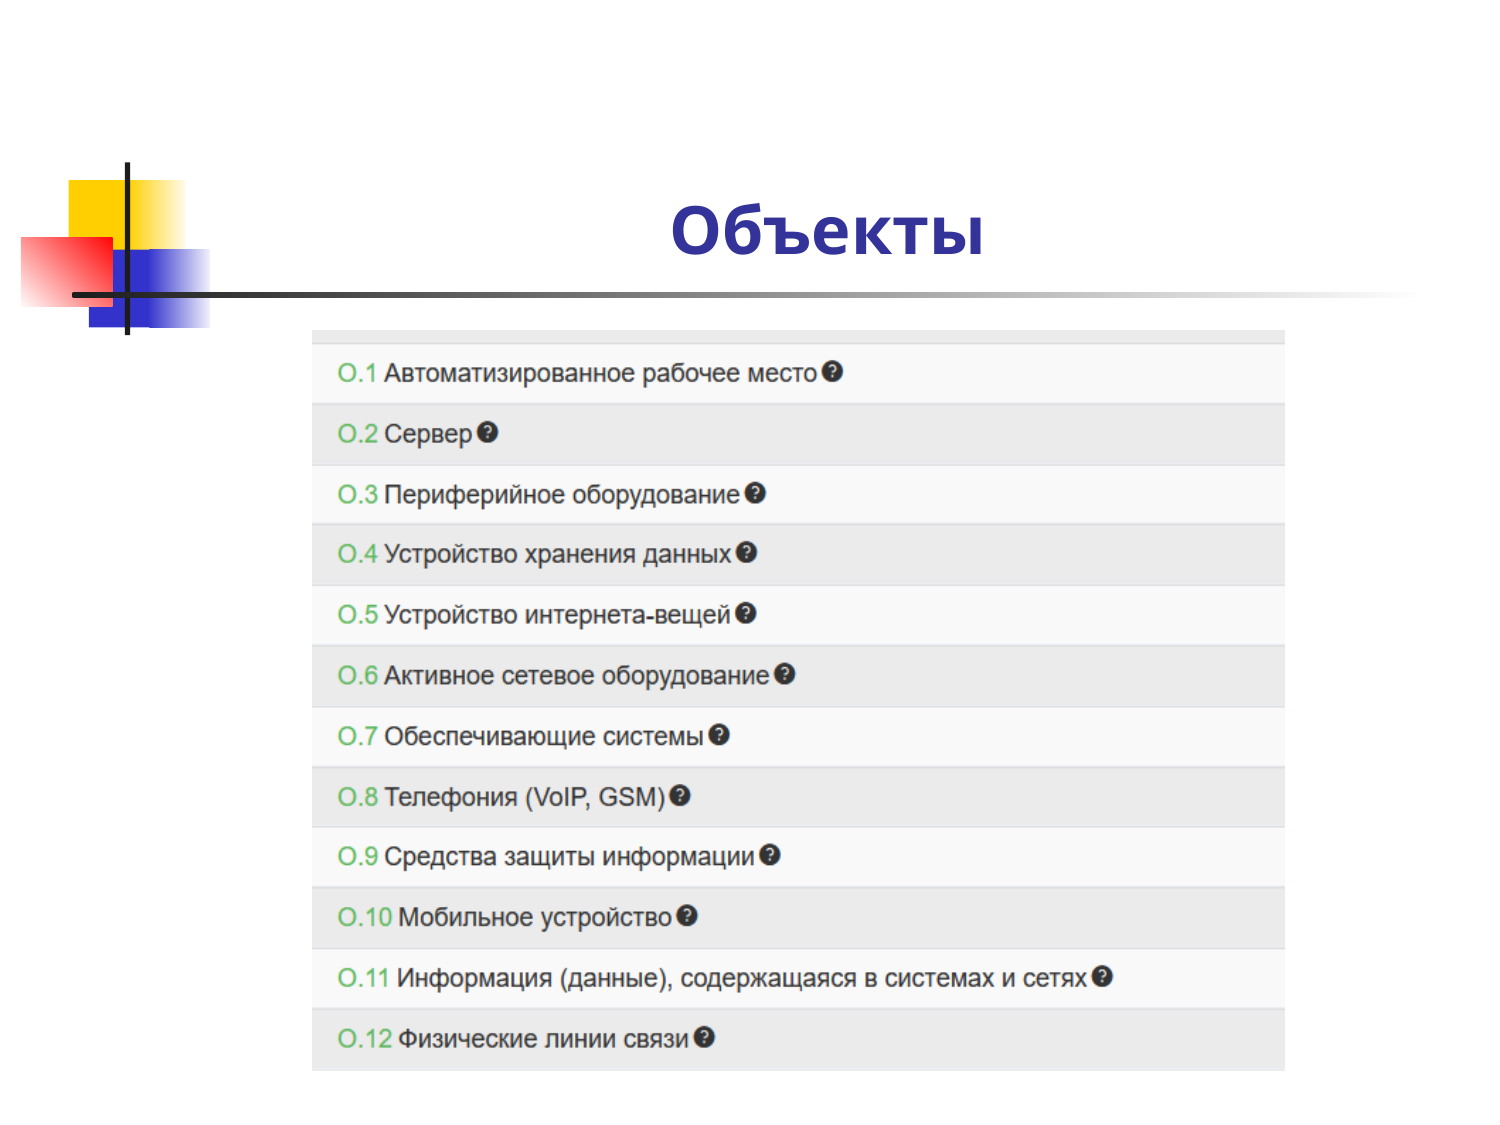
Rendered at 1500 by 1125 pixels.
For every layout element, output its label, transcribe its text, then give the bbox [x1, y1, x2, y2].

title Объекты [188, 35, 1468, 275]
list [312, 330, 1285, 1071]
